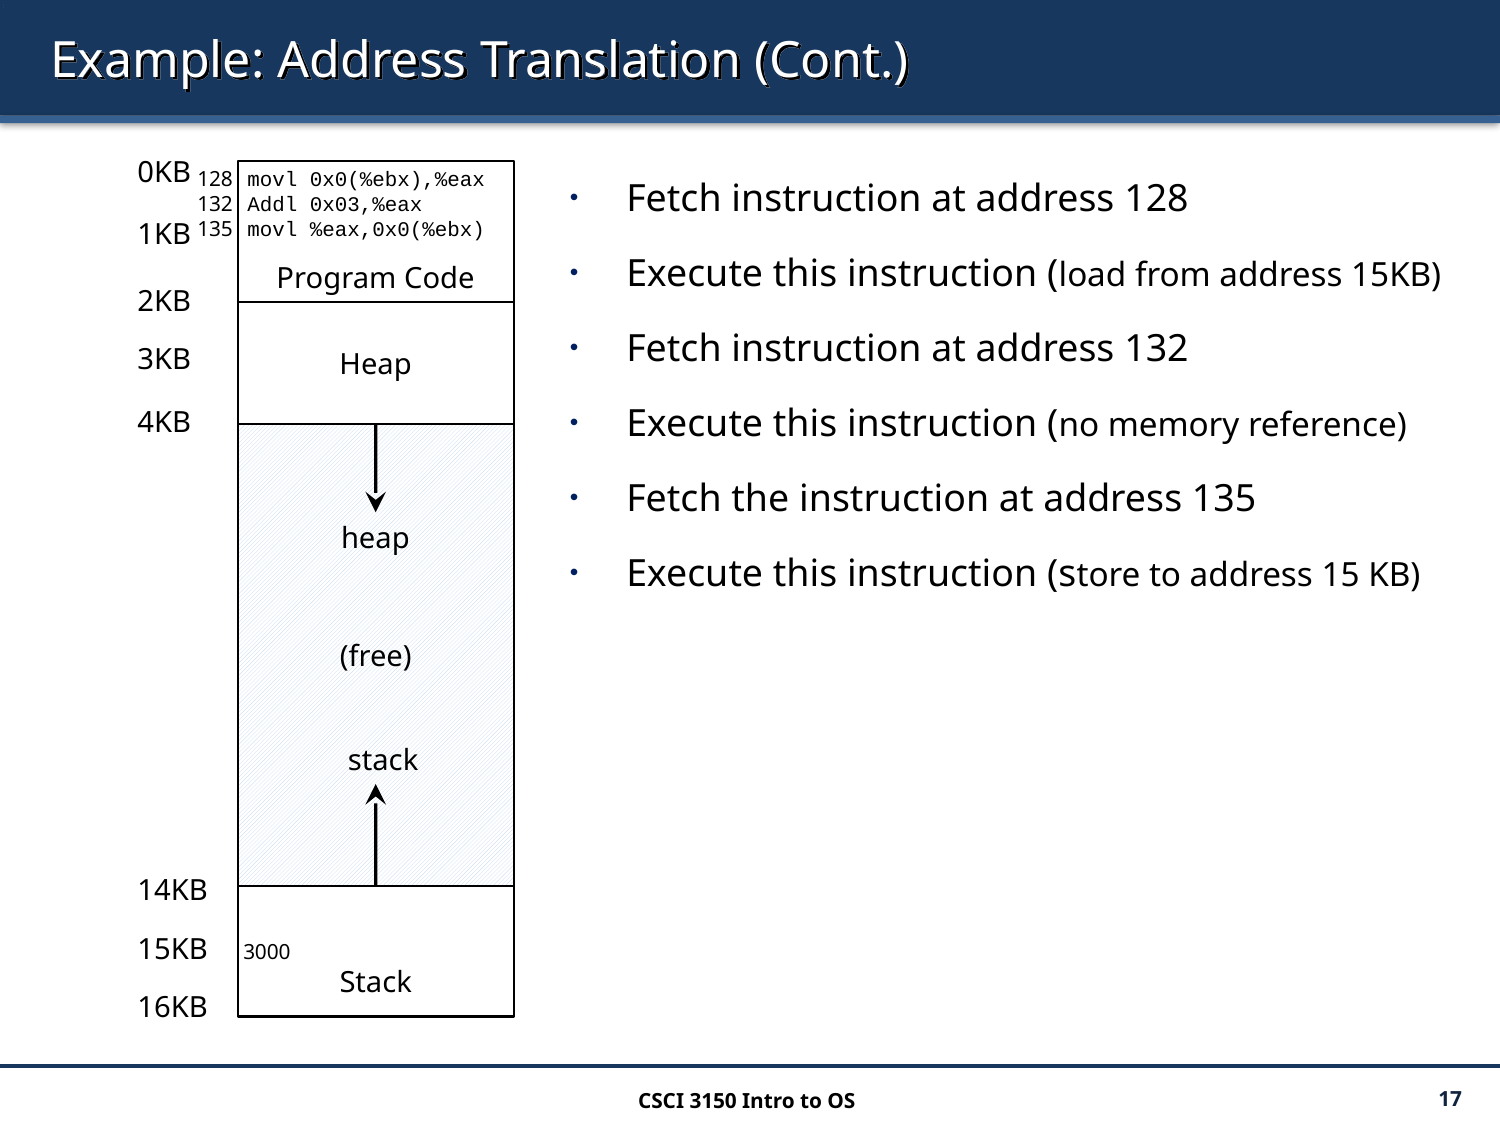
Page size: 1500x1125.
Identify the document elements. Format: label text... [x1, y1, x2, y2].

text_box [122, 145, 514, 1033]
title Example: Address Translation (Cont.) [34, 8, 1477, 106]
list Fetch instruction at address 128 Execute this instruction (load from address 15KB) Fetch instruction at address 132 Execute this instruction (no memory reference) Fetch the instruction at address 135 Execute this instruction (store to address 15 KB) [554, 144, 1495, 1048]
slide_number 17 [1306, 1081, 1483, 1118]
footer CSCI 3150 Intro to OS [497, 1079, 997, 1117]
